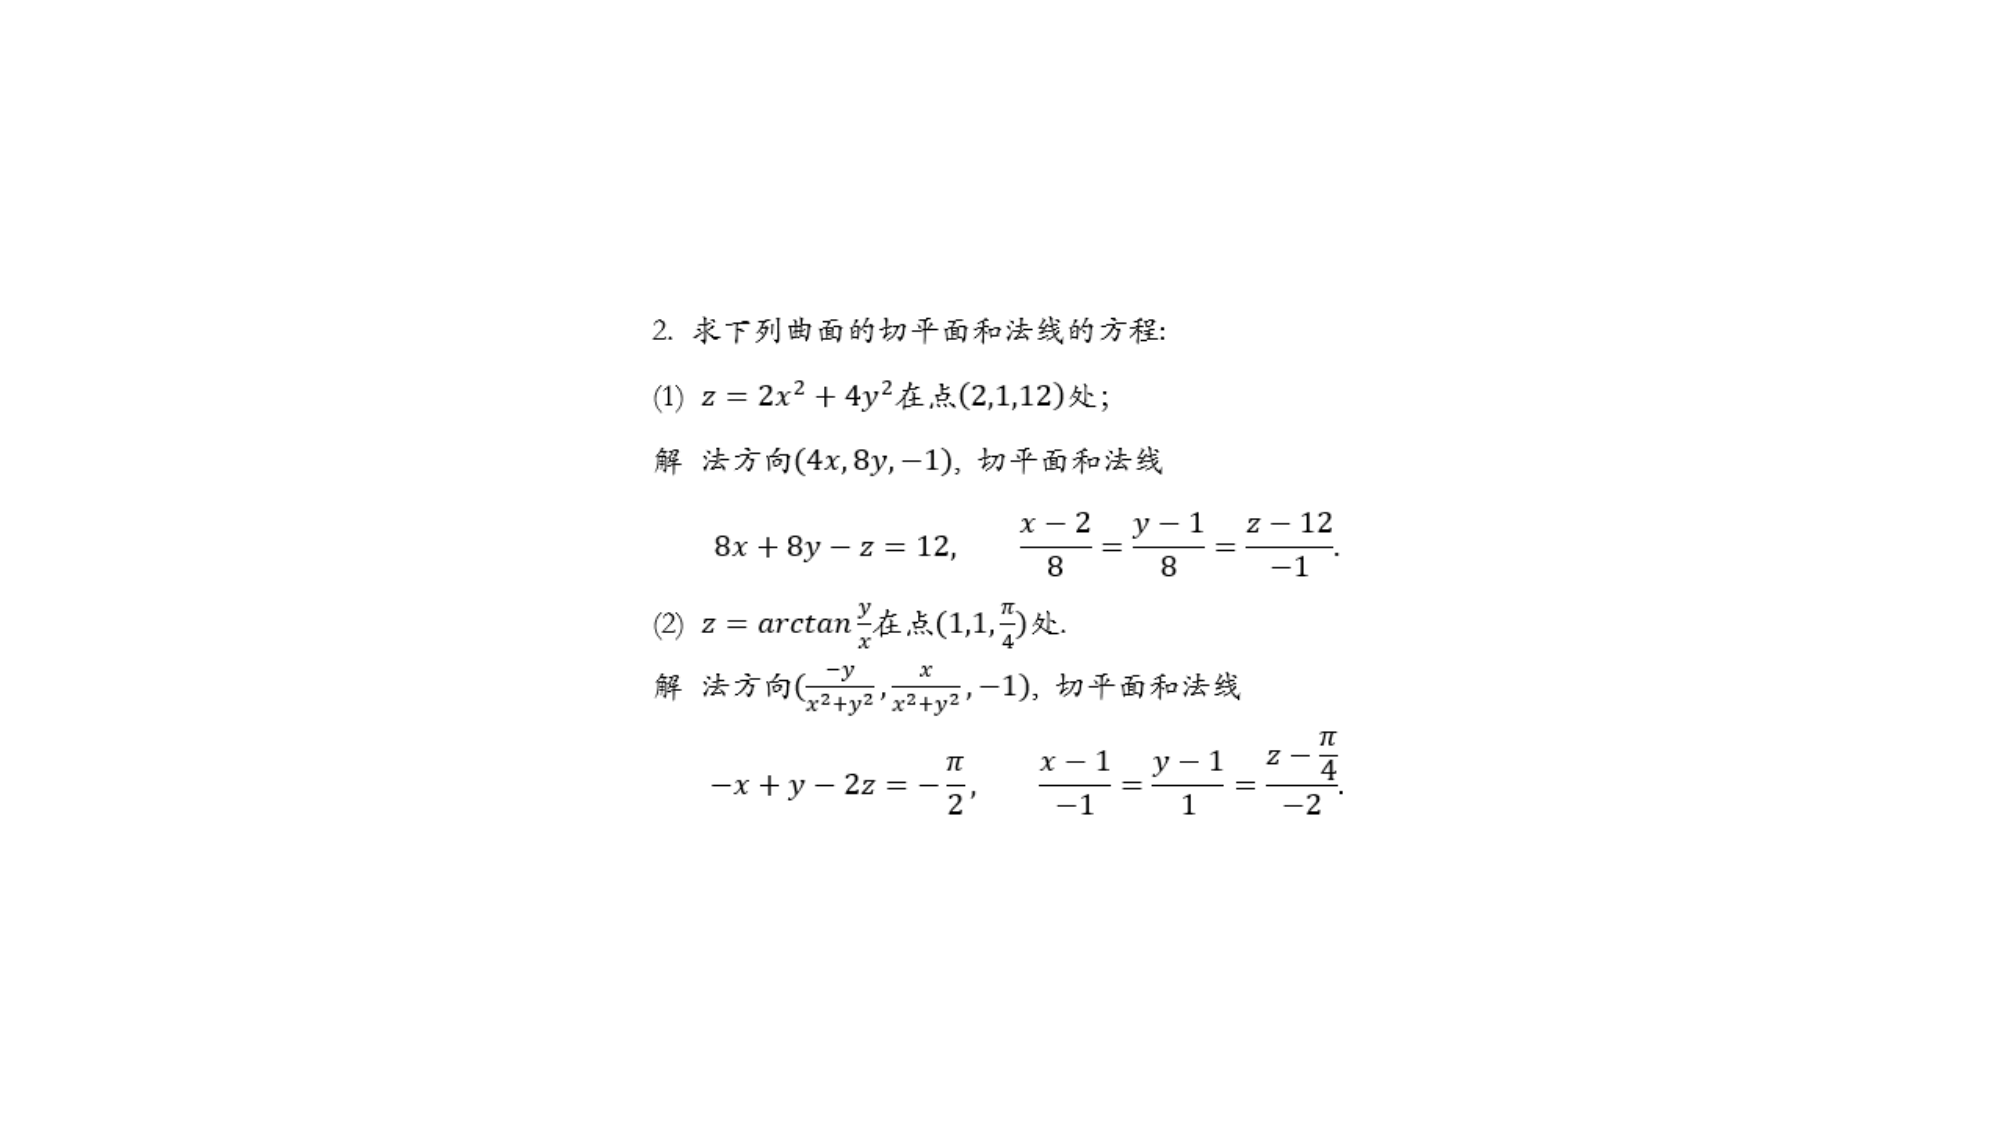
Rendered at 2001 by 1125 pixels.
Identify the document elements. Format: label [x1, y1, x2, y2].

picture [632, 282, 1368, 843]
